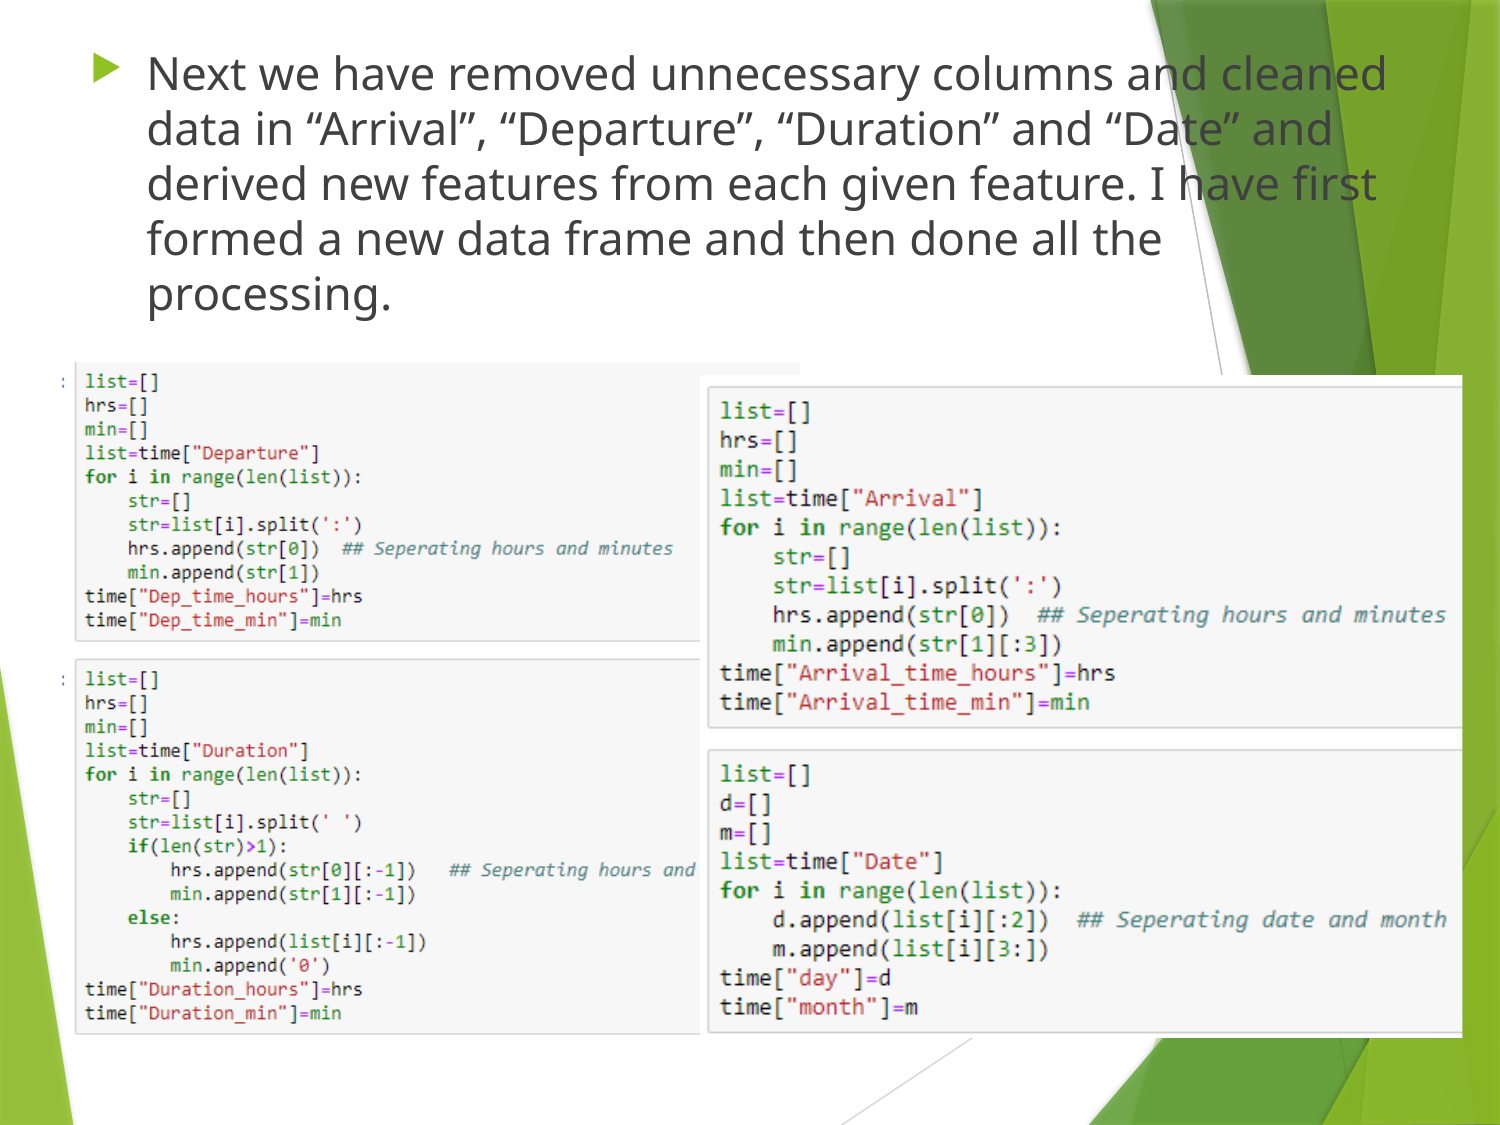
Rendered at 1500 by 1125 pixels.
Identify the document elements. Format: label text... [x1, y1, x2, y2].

list Next we have removed unnecessary columns and cleaned data in “Arrival”, “Departure”, “Duration” and “Date” and derived new features from each given feature. I have first formed a new data frame and then done all the processing. [75, 37, 1425, 373]
picture [61, 361, 1463, 1051]
